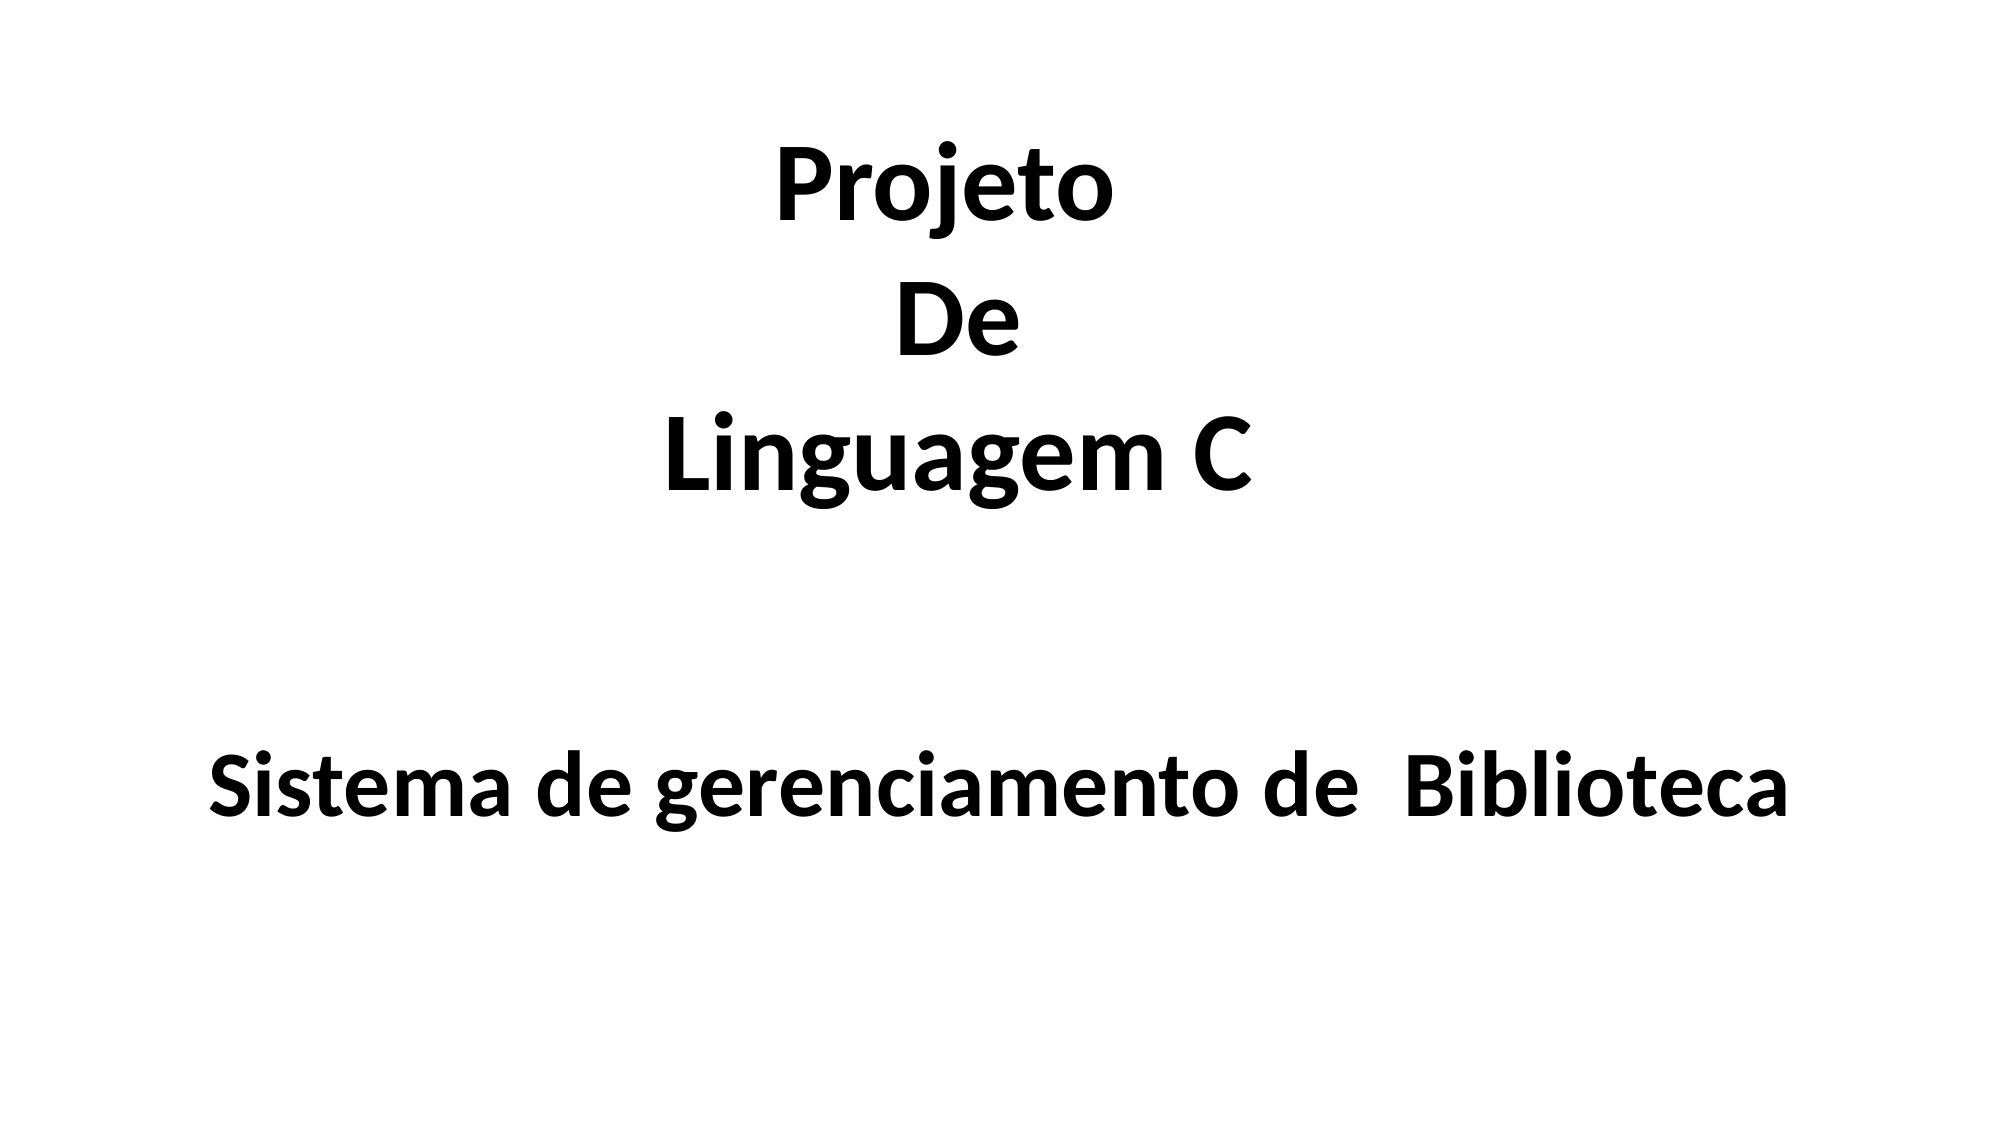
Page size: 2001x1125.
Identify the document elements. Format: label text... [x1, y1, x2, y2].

text_box Projeto De Linguagem C [521, 100, 1396, 521]
text_box Sistema de gerenciamento de Biblioteca [177, 714, 1824, 843]
